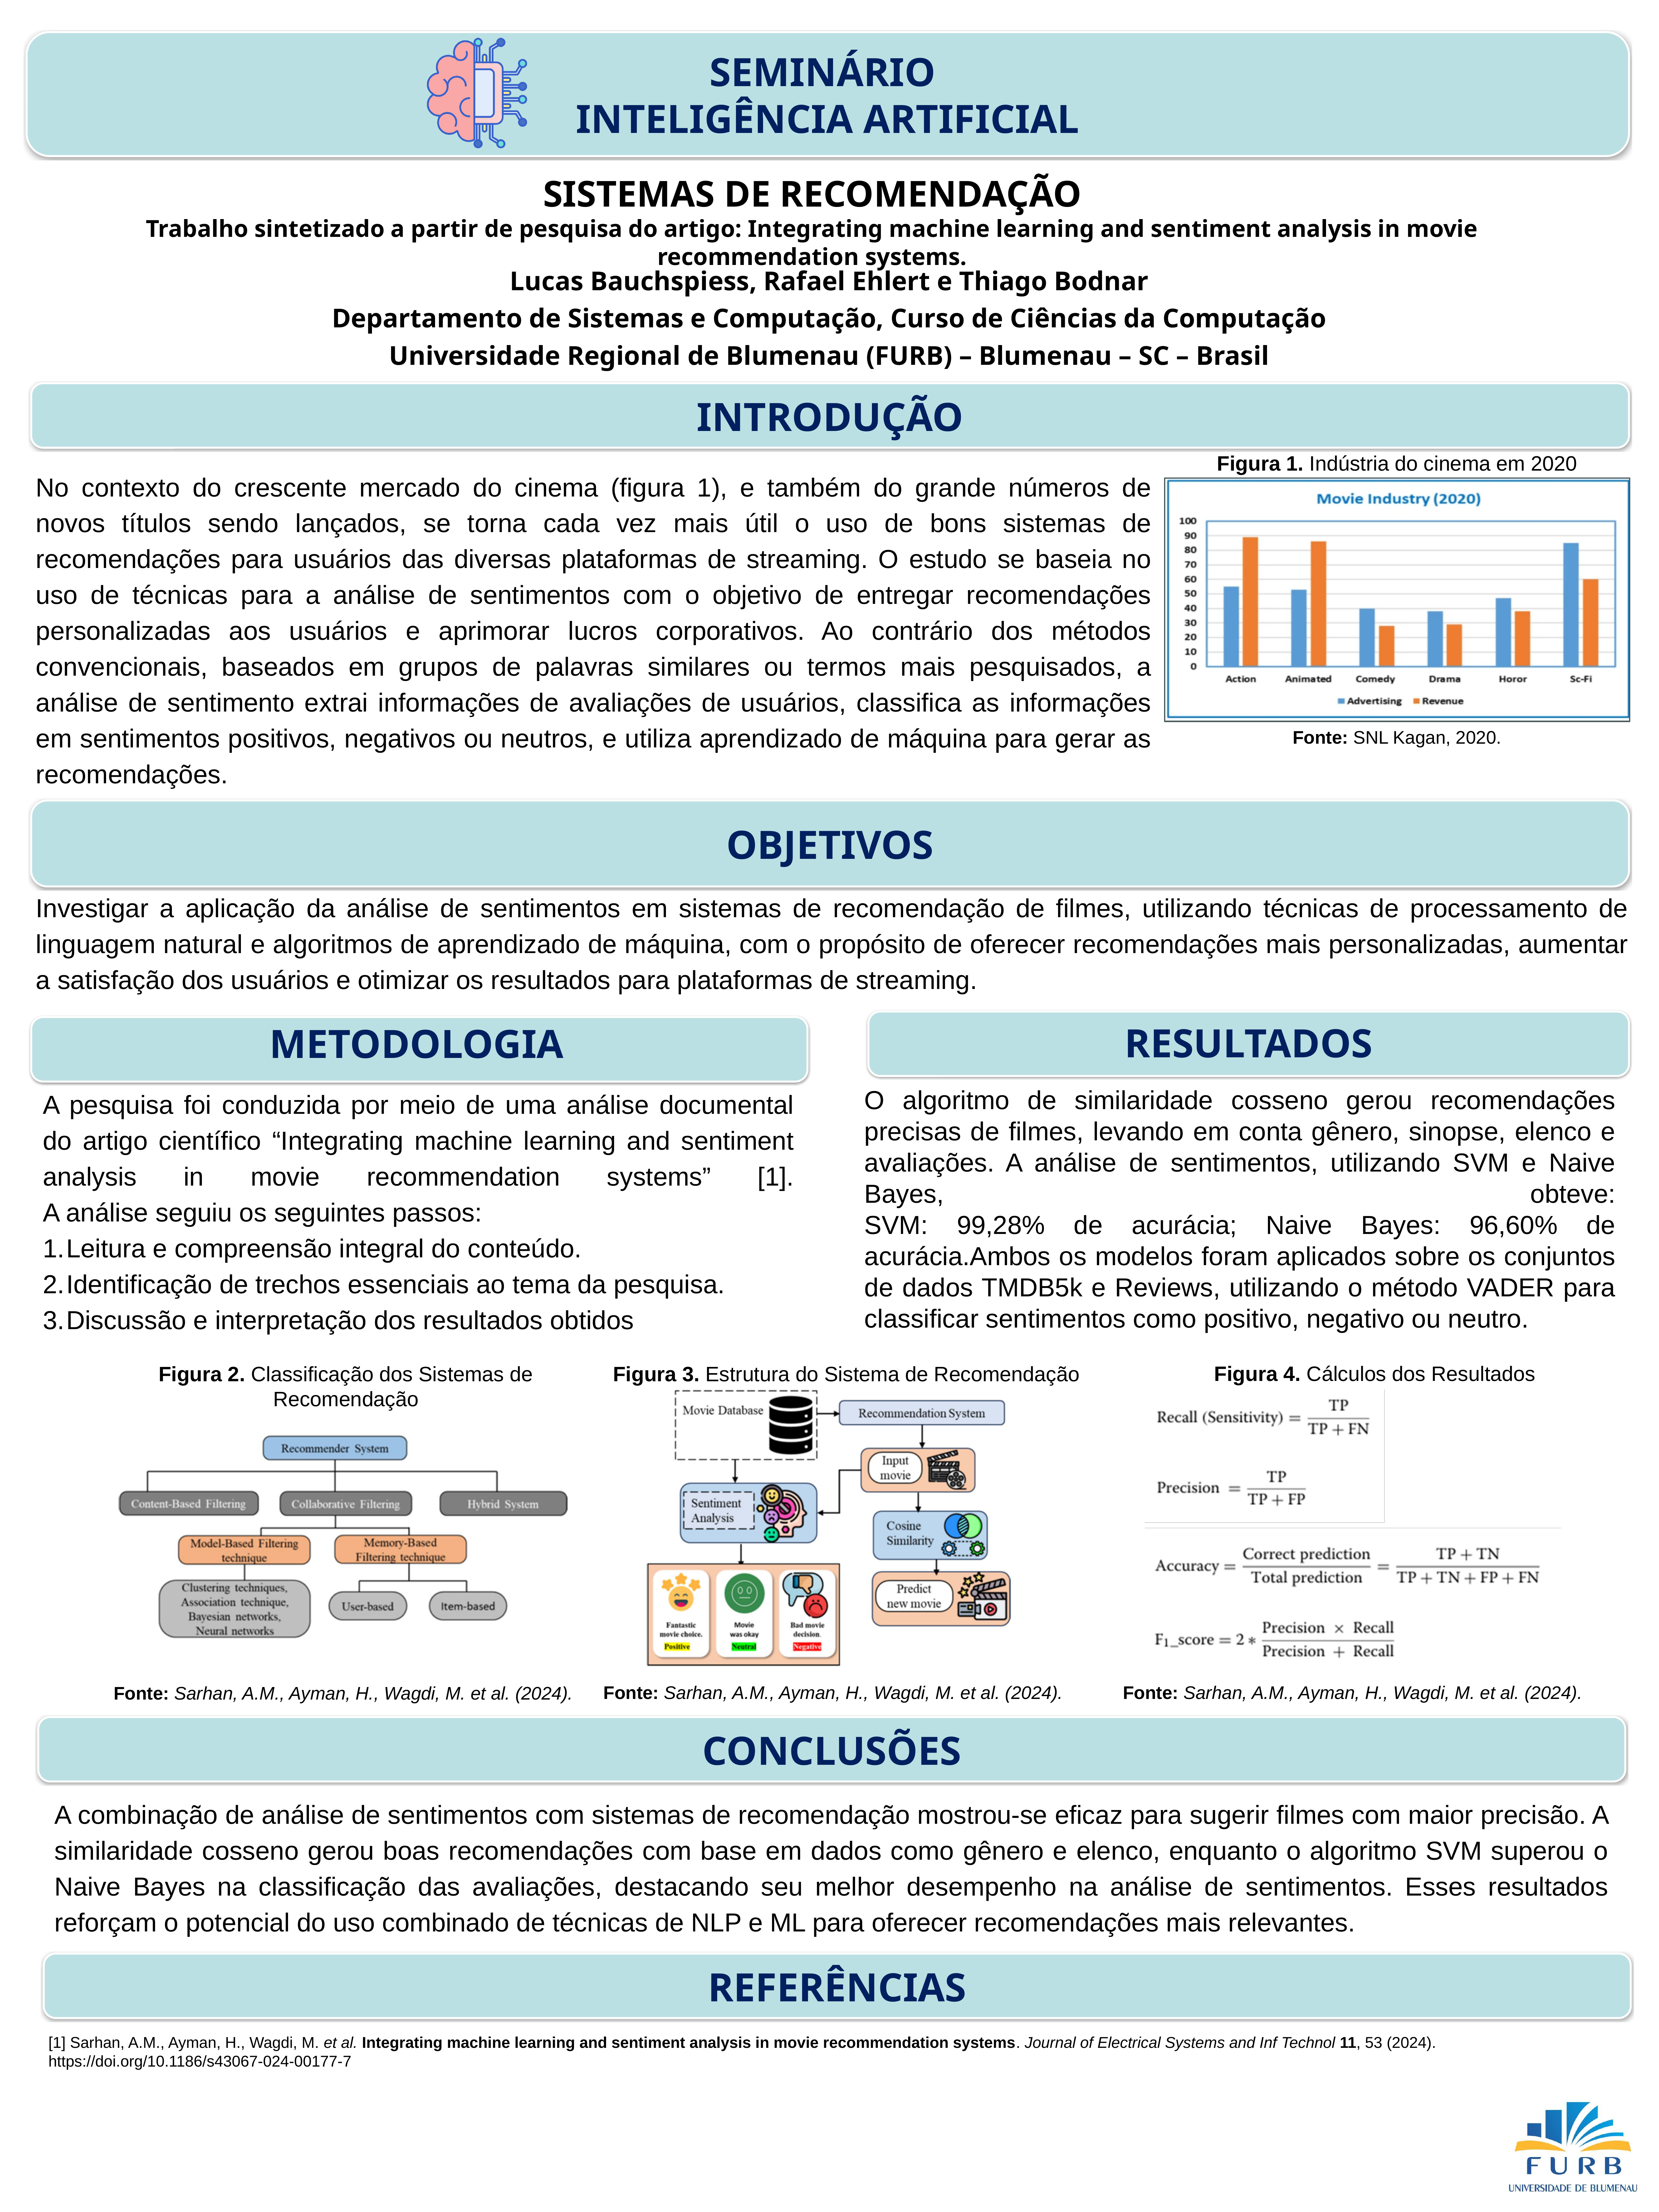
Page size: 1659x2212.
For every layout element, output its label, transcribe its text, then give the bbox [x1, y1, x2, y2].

text_box REFERÊNCIAS [44, 1953, 1631, 2018]
text_box [868, 1011, 1629, 1076]
text_box Fonte: Sarhan, A.M., Ayman, H., Wagdi, M. et al. (2024). [106, 1679, 581, 1706]
text_box Figura 4. Cálculos dos Resultados [1152, 1358, 1597, 1387]
picture [118, 1429, 570, 1641]
text_box No contexto do crescente mercado do cinema (figura 1), e também do grande números de novos títulos sendo lançados, se torna cada vez mais útil o uso de bons sistemas de recomendações para usuários das diversas plataformas de streaming. O estudo se baseia no uso de técnicas para a análise de sentimentos com o objetivo de entregar recomendações personalizadas aos usuários e aprimorar lucros corporativos. Ao contrário dos métodos convencionais, baseados em grupos de palavras similares ou termos mais pesquisados, a análise de sentimento extrai informações de avaliações de usuários, classifica as informações em sentimentos positivos, negativos ou neutros, e utiliza aprendizado de máquina para gerar as recomendações. [31, 463, 1157, 792]
text_box A combinação de análise de sentimentos com sistemas de recomendação mostrou-se eficaz para sugerir filmes com maior precisão. A similaridade cosseno gerou boas recomendações com base em dados como gênero e elenco, enquanto o algoritmo SVM superou o Naive Bayes na classificação das avaliações, destacando seu melhor desempenho na análise de sentimentos. Esses resultados reforçam o potencial do uso combinado de técnicas de NLP e ML para oferecer recomendações mais relevantes. [50, 1791, 1614, 1939]
subtitle SISTEMAS DE RECOMENDAÇÃO Trabalho sintetizado a partir de pesquisa do artigo: Integrating machine learning and sentiment analysis in movie recommendation systems. [27, 160, 1598, 256]
text_box RESULTADOS [987, 1014, 1510, 1074]
text_box Figura 1. Indústria do cinema em 2020 [1165, 448, 1629, 478]
text_box Fonte: SNL Kagan, 2020. [1165, 723, 1629, 750]
text_box [1] Sarhan, A.M., Ayman, H., Wagdi, M. et al. Integrating machine learning and sentiment analysis in movie recommendation systems. Journal of Electrical Systems and Inf Technol 11, 53 (2024). https://doi.org/10.1186/s43067-024-00177-7 [44, 2030, 1627, 2087]
picture [1145, 1389, 1561, 1667]
picture [1487, 2086, 1659, 2208]
text_box [31, 1017, 808, 1081]
text_box INTRODUÇÃO [31, 383, 1629, 448]
picture [422, 38, 532, 148]
text_box A pesquisa foi conduzida por meio de uma análise documental do artigo científico “Integrating machine learning and sentiment analysis in movie recommendation systems” [1]. A análise seguiu os seguintes passos: Leitura e compreensão integral do conteúdo. Identificação de trechos essenciais ao tema da pesquisa. Discussão e interpretação dos resultados obtidos [38, 1081, 799, 1368]
text_box CONCLUSÕES [38, 1717, 1625, 1782]
text_box Investigar a aplicação da análise de sentimentos em sistemas de recomendação de filmes, utilizando técnicas de processamento de linguagem natural e algoritmos de aprendizado de máquina, com o propósito de oferecer recomendações mais personalizadas, aumentar a satisfação dos usuários e otimizar os resultados para plataformas de streaming. [31, 884, 1634, 997]
text_box Lucas Bauchspiess, Rafael Ehlert e Thiago Bodnar Departamento de Sistemas e Computação, Curso de Ciências da Computação Universidade Regional de Blumenau (FURB) – Blumenau – SC – Brasil [0, 256, 1659, 374]
text_box SEMINÁRIO INTELIGÊNCIA ARTIFICIAL [27, 32, 1629, 156]
text_box Fonte: Sarhan, A.M., Ayman, H., Wagdi, M. et al. (2024). [596, 1678, 1071, 1705]
picture [1165, 479, 1629, 721]
picture [645, 1389, 1012, 1667]
text_box Figura 3. Estrutura do Sistema de Recomendação [601, 1358, 1092, 1388]
text_box METODOLOGIA [165, 1014, 678, 1080]
text_box Figura 2. Classificação dos Sistemas de Recomendação [124, 1358, 568, 1413]
text_box OBJETIVOS [31, 800, 1629, 884]
text_box O algoritmo de similaridade cosseno gerou recomendações precisas de filmes, levando em conta gênero, sinopse, elenco e avaliações. A análise de sentimentos, utilizando SVM e Naive Bayes, obteve: SVM: 99,28% de acurácia; Naive Bayes: 96,60% de acurácia.Ambos os modelos foram aplicados sobre os conjuntos de dados TMDB5k e Reviews, utilizando o método VADER para classificar sentimentos como positivo, negativo ou neutro. [860, 1081, 1621, 1335]
text_box Fonte: Sarhan, A.M., Ayman, H., Wagdi, M. et al. (2024). [1115, 1678, 1590, 1705]
